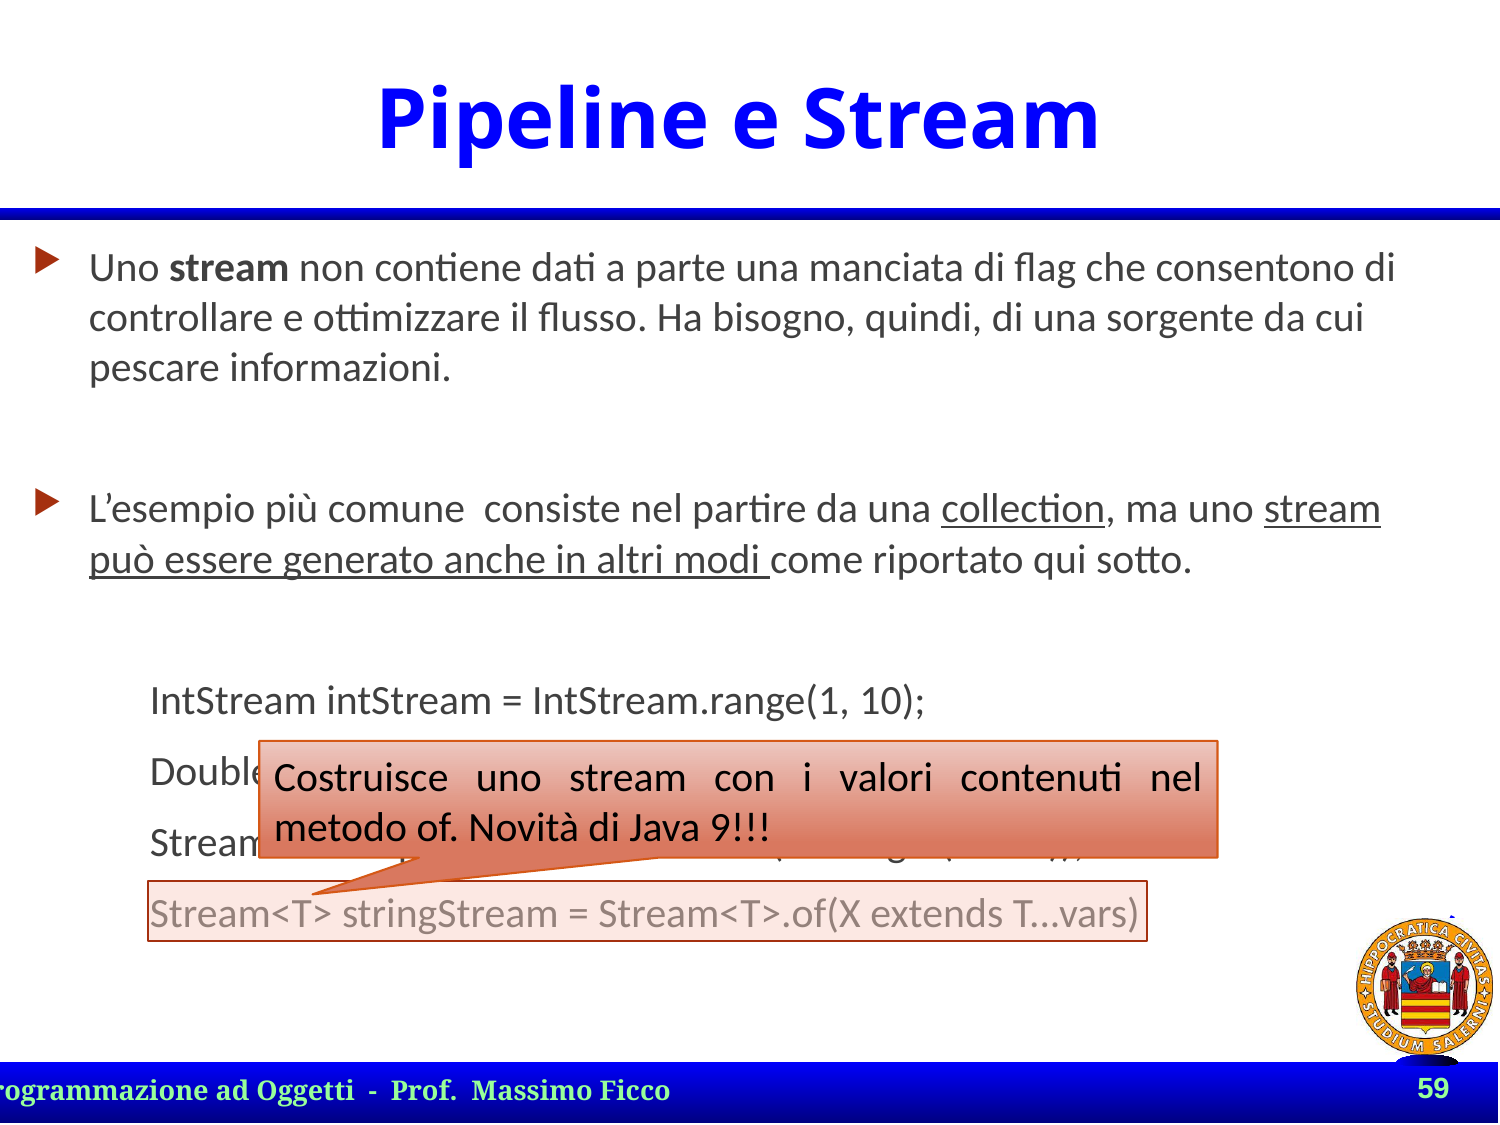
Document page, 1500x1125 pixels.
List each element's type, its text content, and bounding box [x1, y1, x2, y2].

text_box [147, 881, 1147, 942]
slide_number 59 [1277, 1049, 1466, 1125]
picture [1428, 918, 1493, 1055]
text_box Costruisce uno stream con i valori contenuti nel metodo of. Novità di Java 9!!! [259, 740, 1218, 895]
title Pipeline e Stream [0, 21, 1500, 210]
text_box Uno stream non contiene dati a parte una manciata di flag che consentono di controllare e ottimizzare il flusso. Ha bisogno, quindi, di una sorgente da cui pescare informazioni. L’esempio più comune consiste nel partire da una collection, ma uno stream può essere generato anche in altri modi come riportato qui sotto. IntStream intStream = IntStream.range(1, 10); DoubleStream doubleStream = new Random().doubles(); Stream<Path> pathStream = Files.list(Paths.get("c:\\")); Stream<T> stringStream = Stream<T>.of(X extends T...vars) [17, 231, 1428, 1073]
